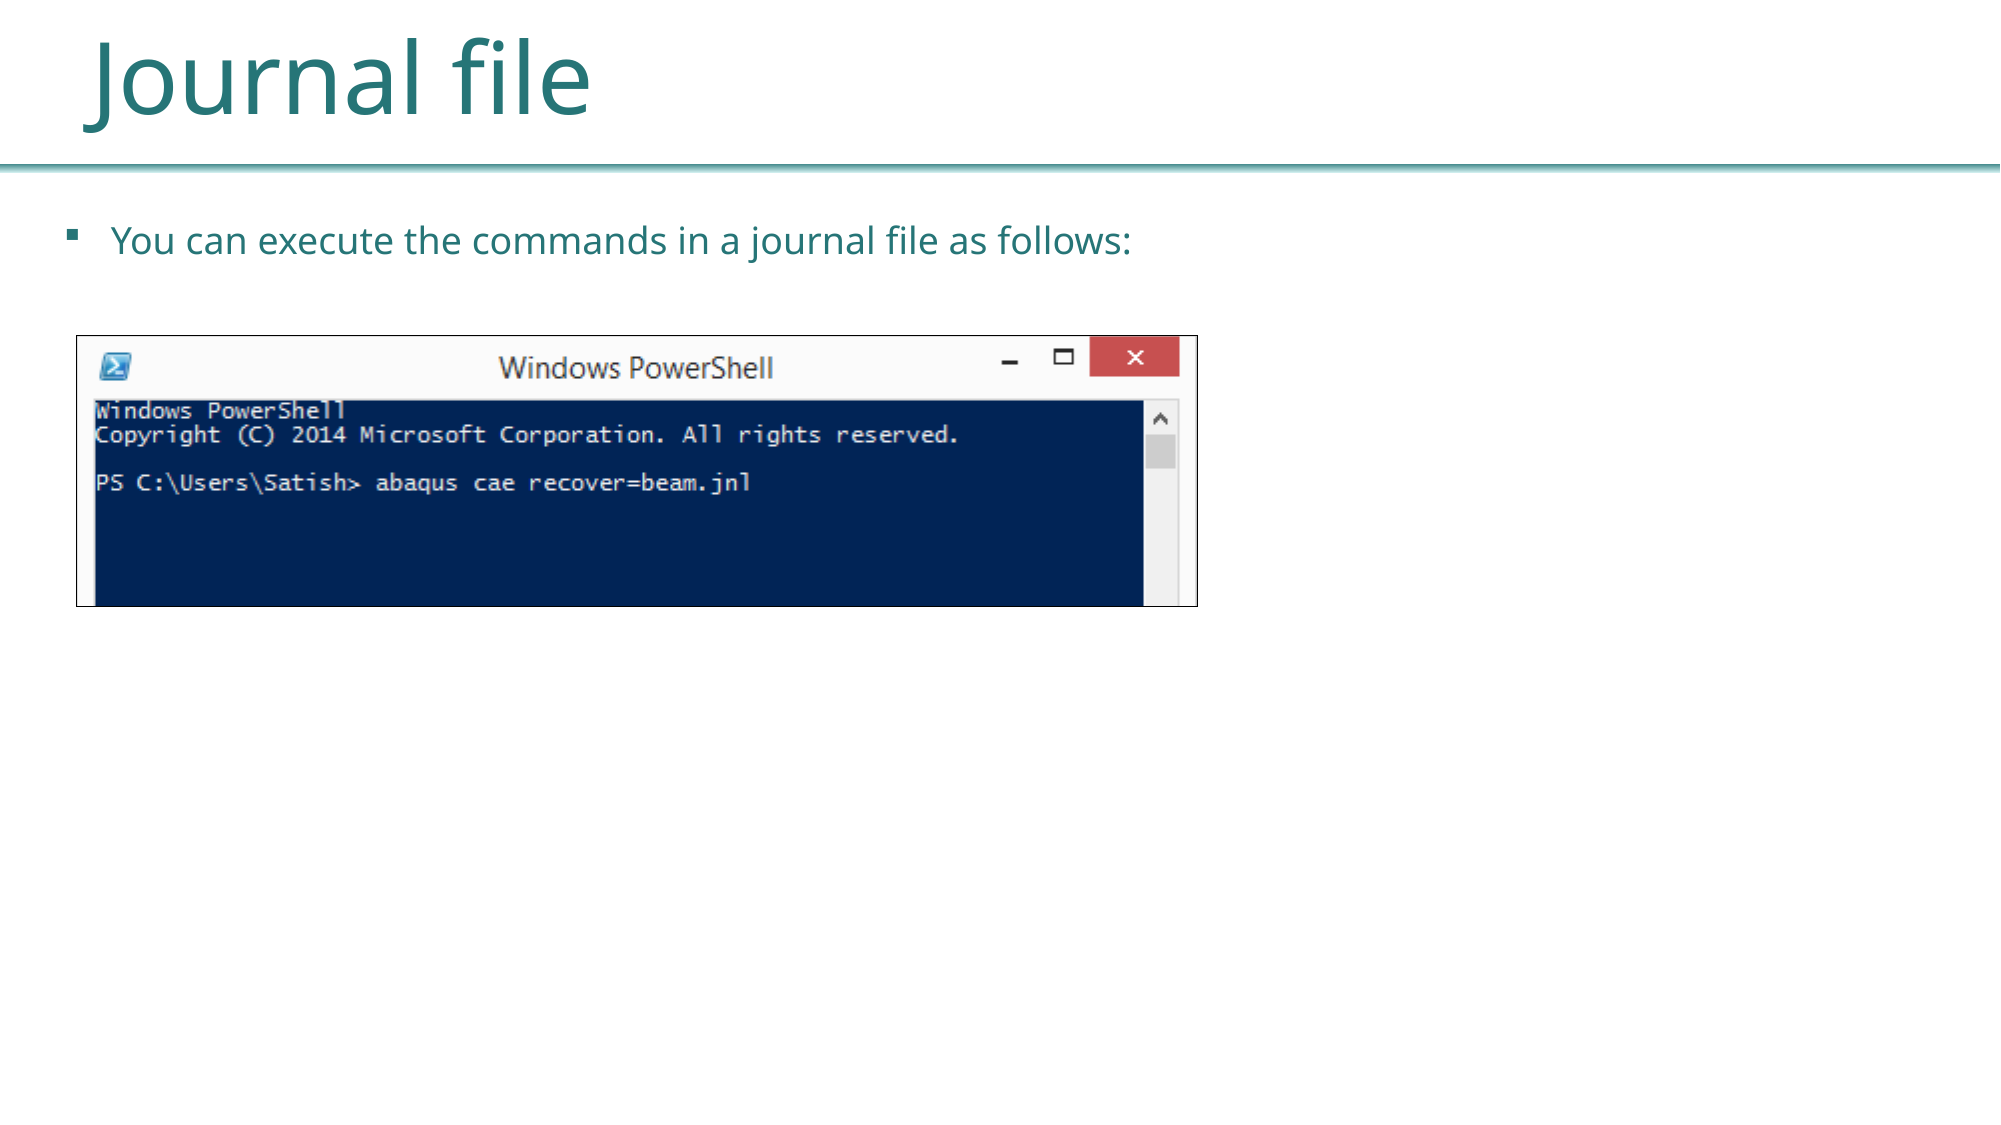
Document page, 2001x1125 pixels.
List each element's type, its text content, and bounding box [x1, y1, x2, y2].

text_box You can execute the commands in a journal file as follows: [49, 209, 1923, 270]
picture [76, 335, 1198, 607]
title Journal file [76, 19, 1896, 145]
